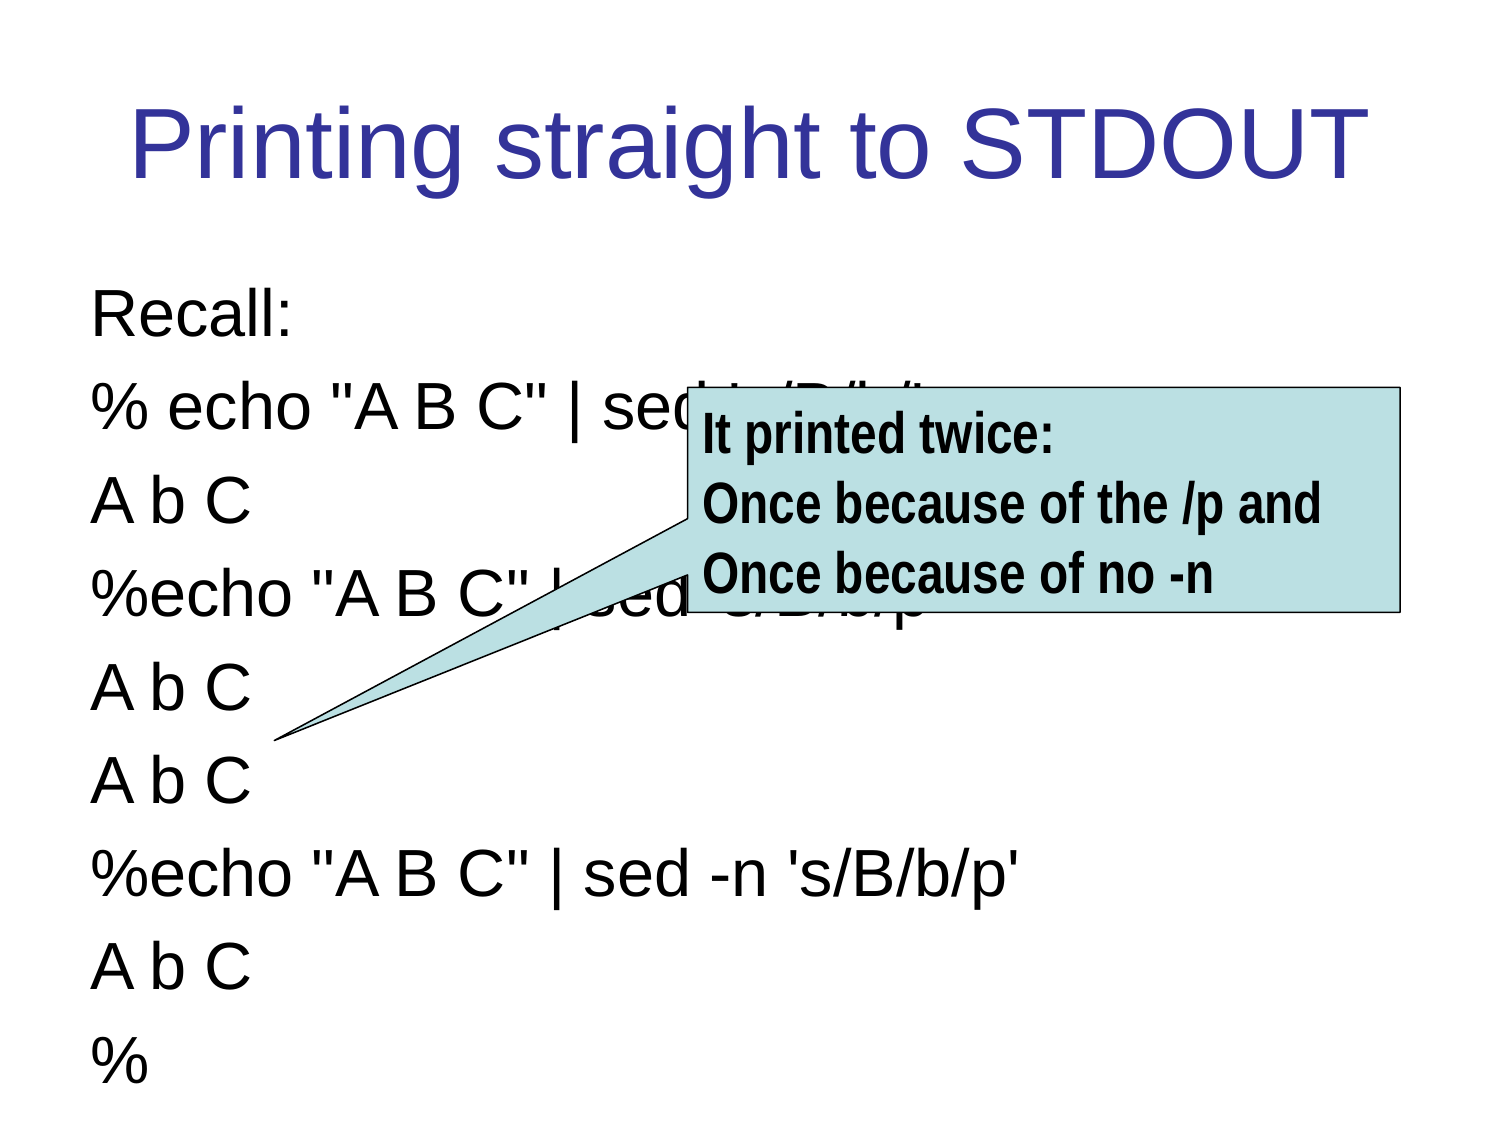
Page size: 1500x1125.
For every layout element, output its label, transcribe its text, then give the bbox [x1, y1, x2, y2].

text_box It printed twice: Once because of the /p and Once because of no -n [274, 387, 1401, 741]
title Printing straight to STDOUT [74, 44, 1426, 233]
list Recall: % echo "A B C" | sed 's/B/b/' A b C %echo "A B C" | sed 's/B/b/p' A b C A b C %echo "A B C" | sed -n 's/B/b/p' A b C % [74, 262, 1426, 1125]
